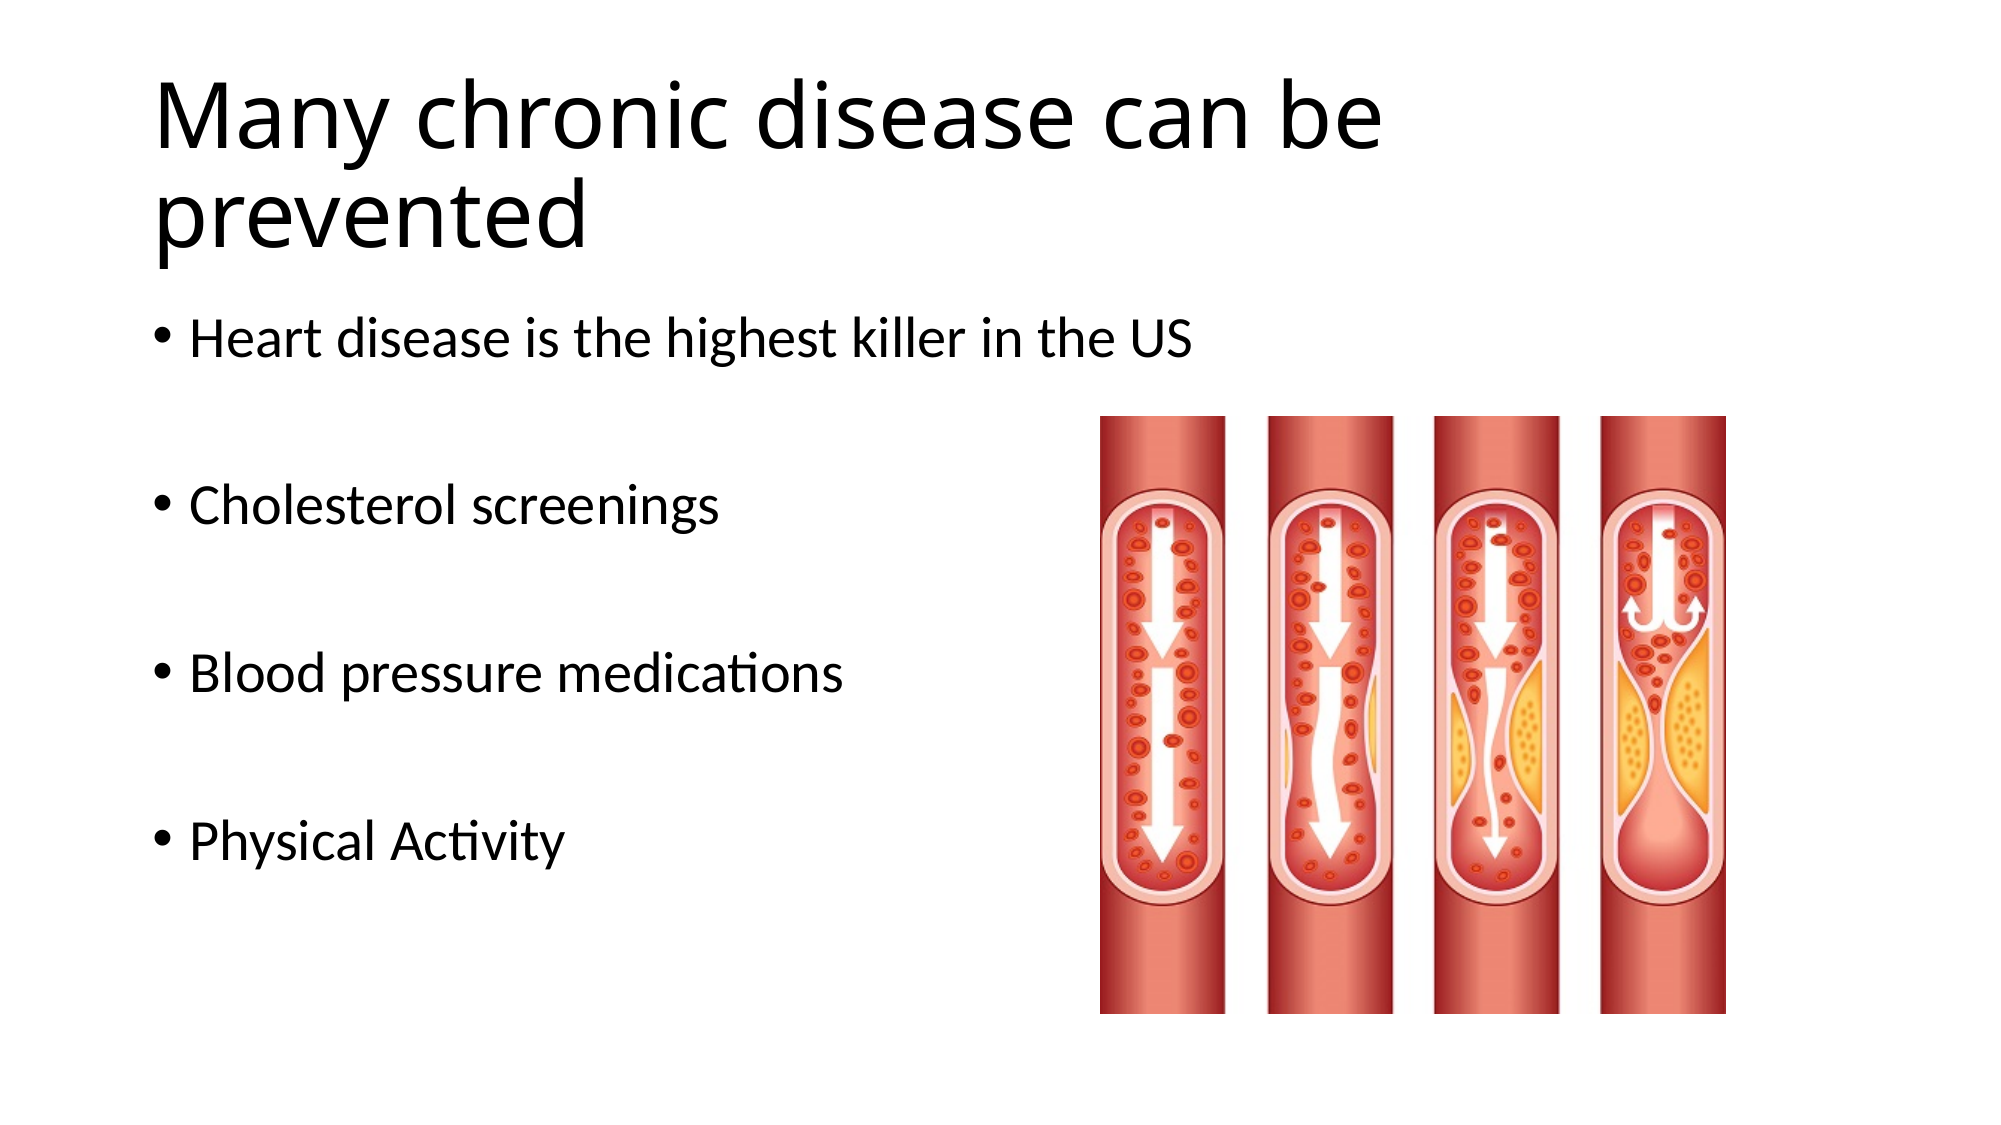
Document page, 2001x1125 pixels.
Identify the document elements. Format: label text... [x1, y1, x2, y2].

picture [1100, 416, 1726, 1014]
title Many chronic disease can be prevented [137, 59, 1863, 278]
list Heart disease is the highest killer in the US Cholesterol screenings Blood pressure medications Physical Activity [137, 299, 1863, 1014]
